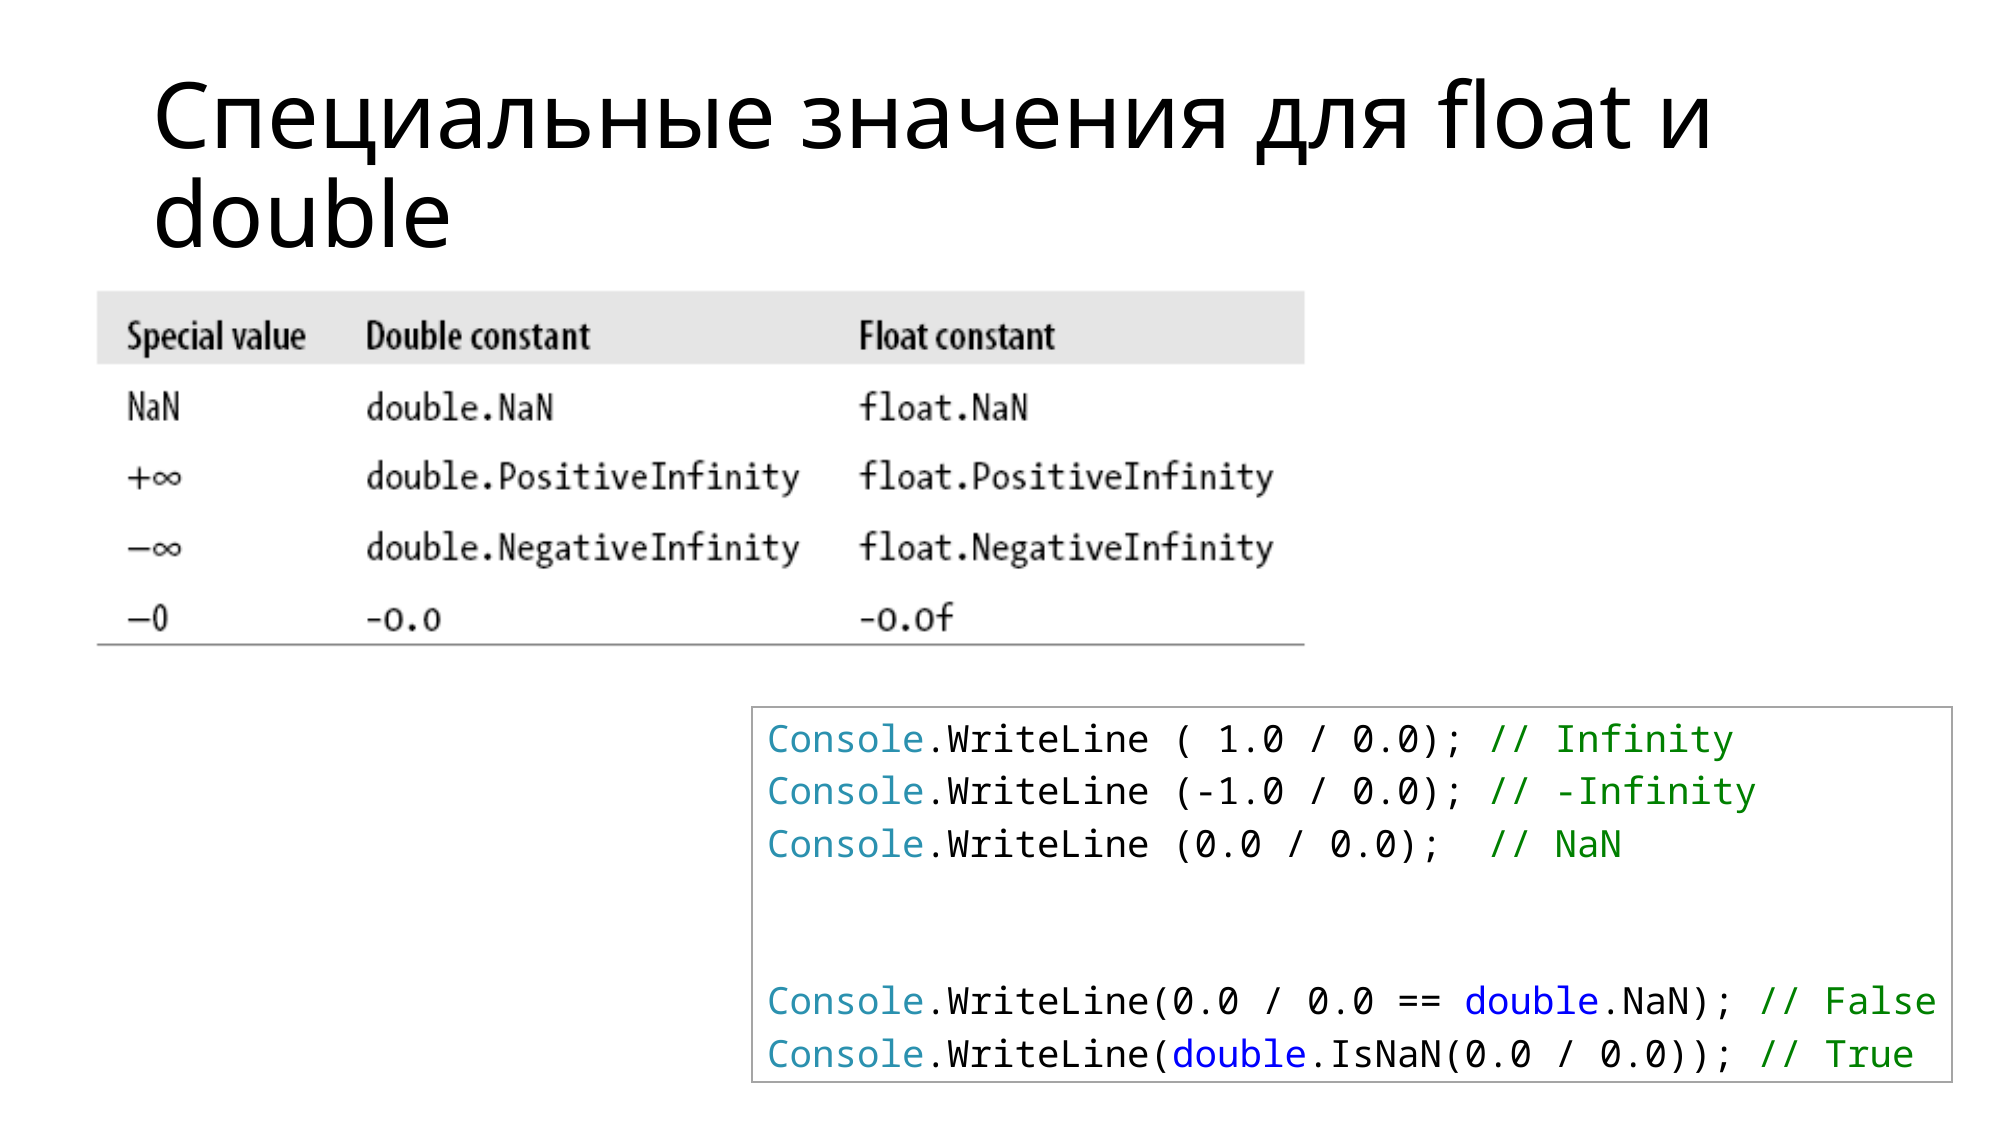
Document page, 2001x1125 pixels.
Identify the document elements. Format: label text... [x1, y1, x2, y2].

picture [83, 277, 1353, 665]
title Специальные значения для float и double [137, 59, 1863, 278]
text_box Console.WriteLine ( 1.0 / 0.0); // Infinity Console.WriteLine (-1.0 / 0.0); // -Infinity Console.WriteLine (0.0 / 0.0); // NaN Console.WriteLine(0.0 / 0.0 == double.NaN); // False Console.WriteLine(double.IsNaN(0.0 / 0.0)); // True [751, 706, 1953, 1083]
